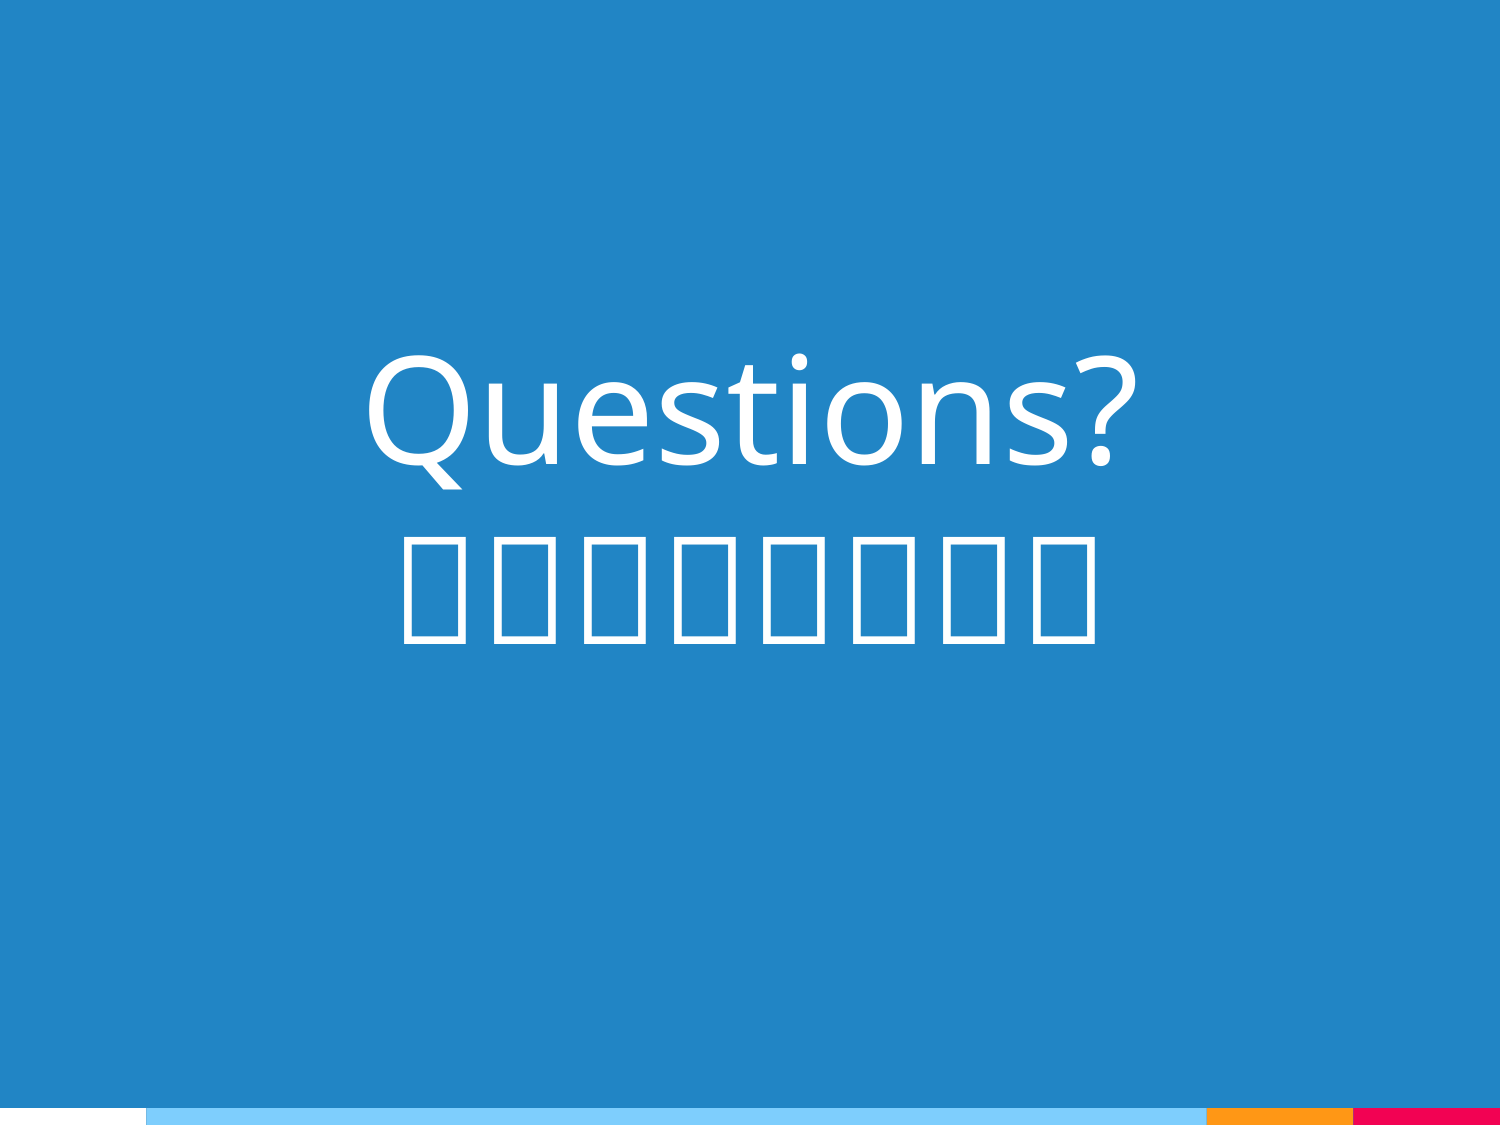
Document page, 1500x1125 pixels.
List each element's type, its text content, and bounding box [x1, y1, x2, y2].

title Questions? 🤔🤔🤔🤔🤔🤔🤔🤔 [112, 435, 1388, 690]
